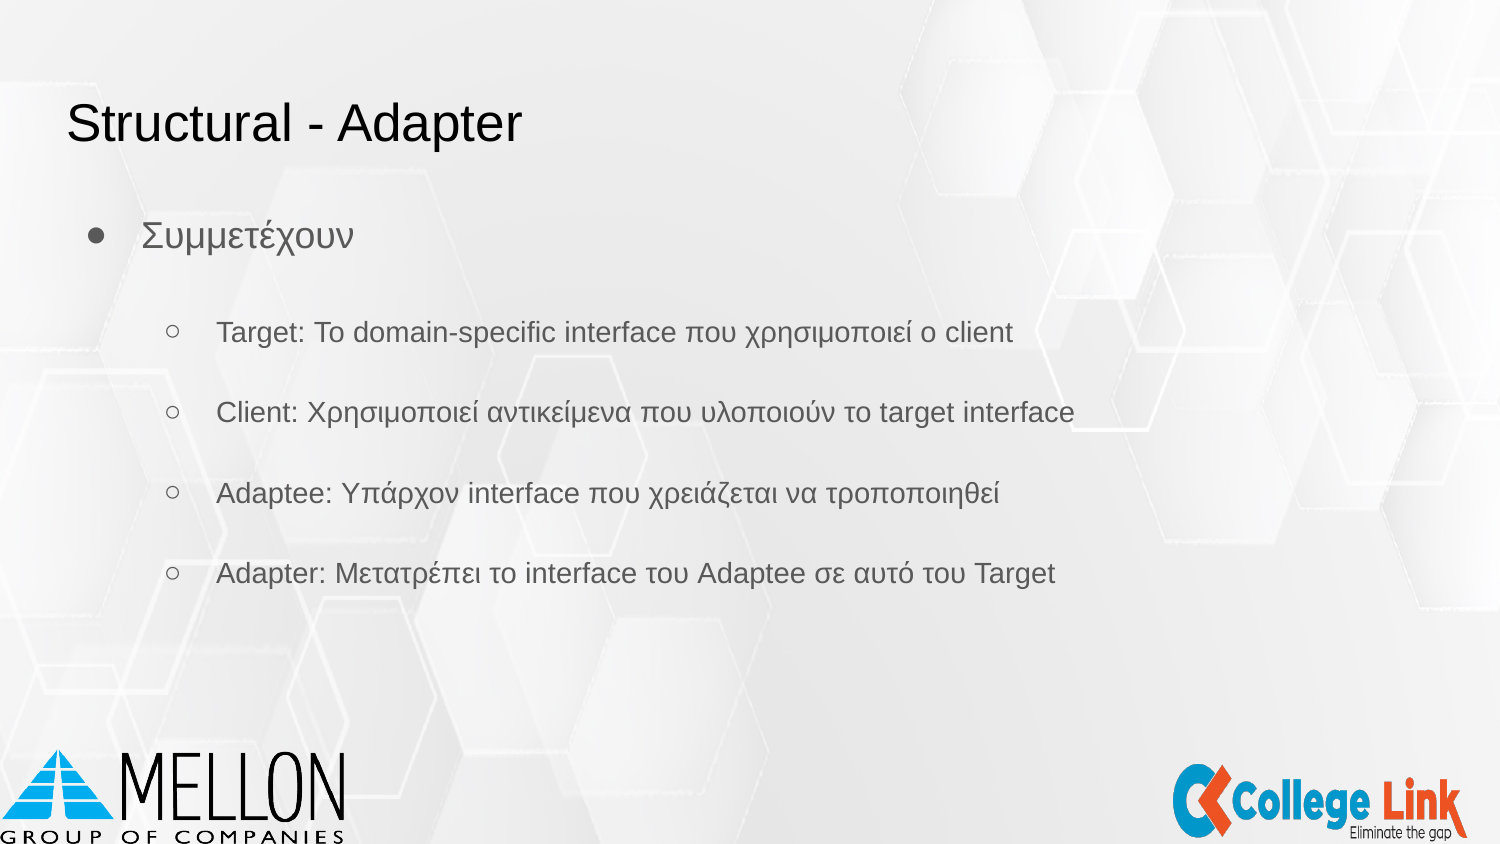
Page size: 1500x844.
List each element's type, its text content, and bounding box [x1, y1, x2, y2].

title Structural - Adapter [51, 72, 1449, 167]
picture [0, 0, 1500, 844]
list Συμμετέχουν Target: Το domain-specific interface που χρησιμοποιεί ο client Client: Χρησιμοποιεί αντικείμενα που υλοποιούν το target interface Adaptee: Υπάρχον interface που χρειάζεται να τροποποιηθεί Adapter: Μετατρέπει το interface του Adaptee σε αυτό του Target [51, 189, 1449, 750]
